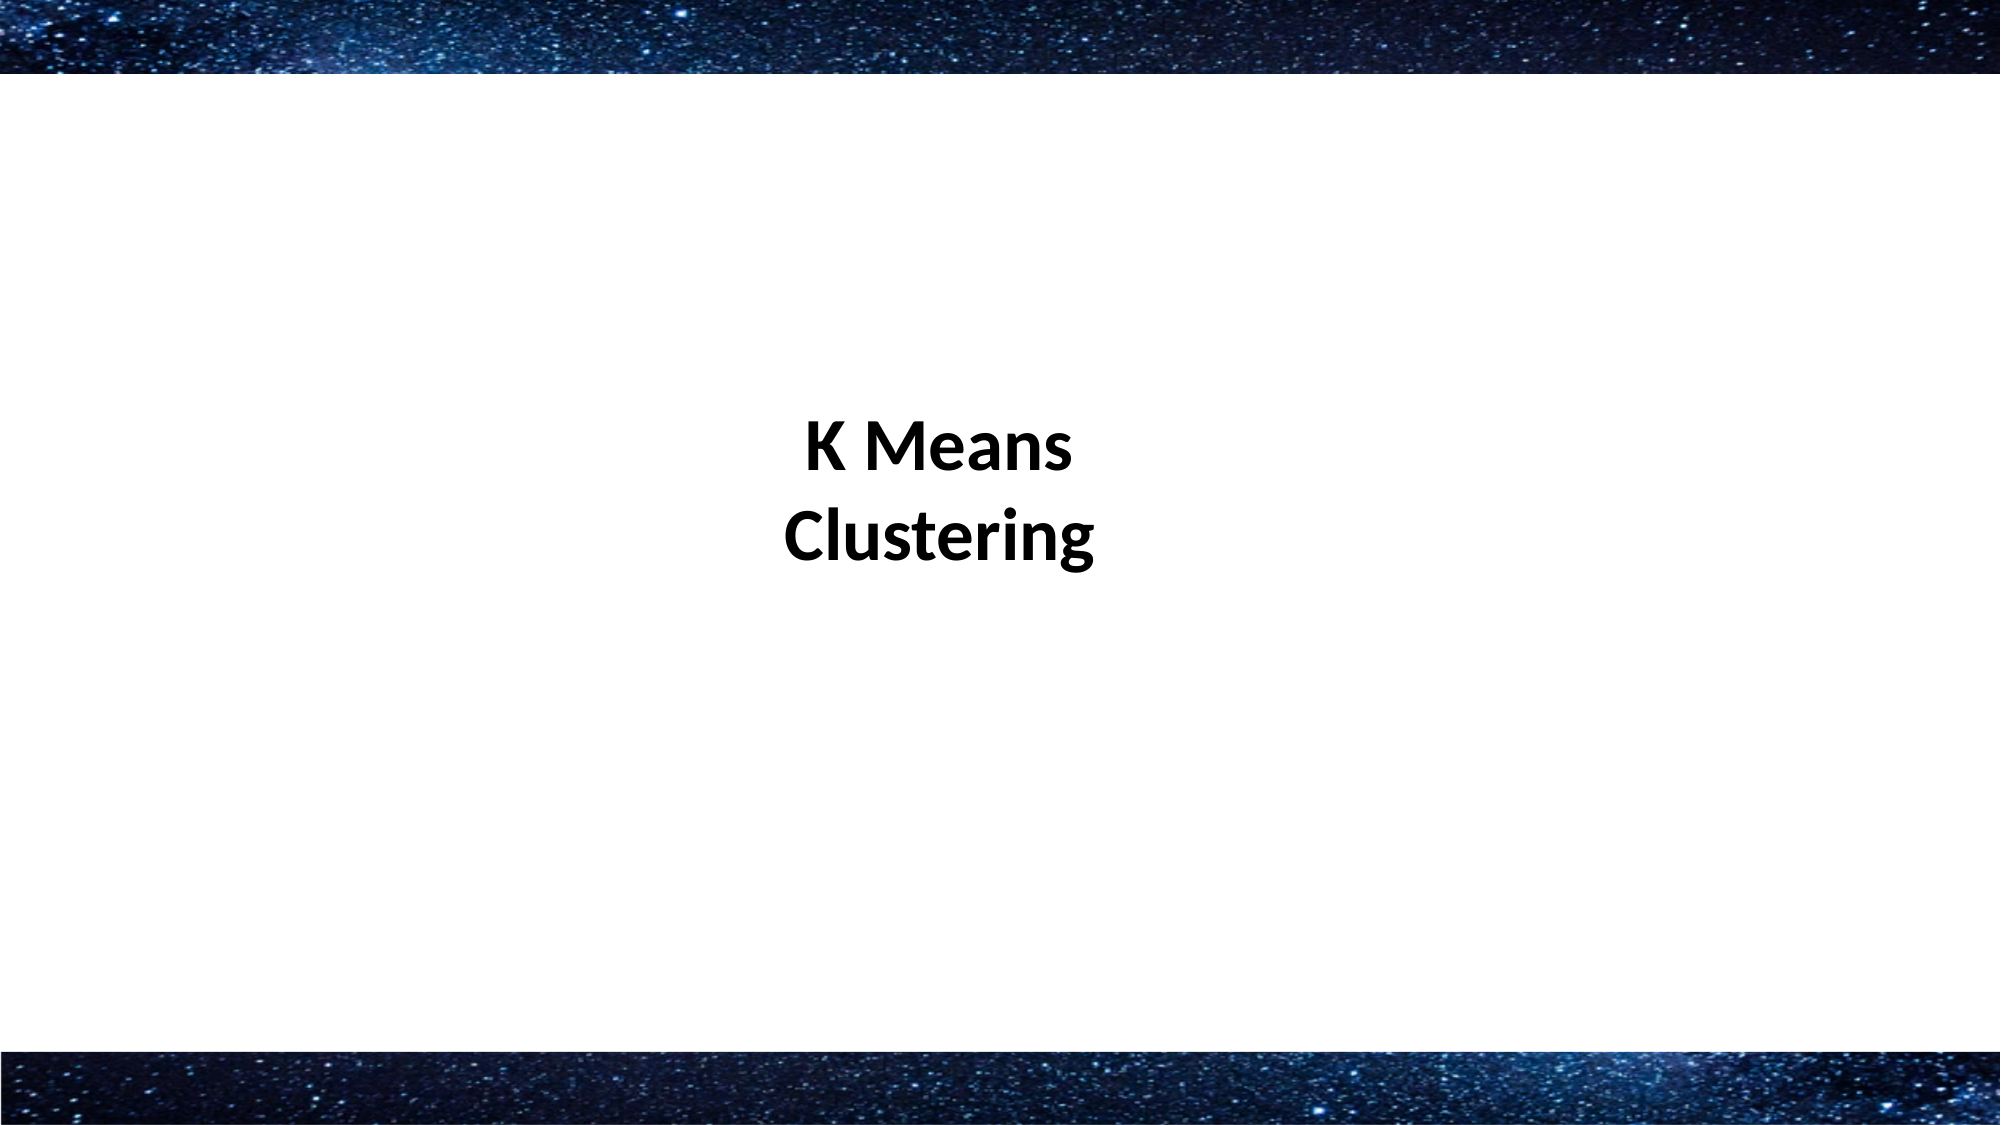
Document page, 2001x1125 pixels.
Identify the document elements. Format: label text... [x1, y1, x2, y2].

picture [0, 1050, 2000, 1125]
text_box K Means Clustering [612, 387, 1268, 583]
picture [0, 0, 2000, 74]
